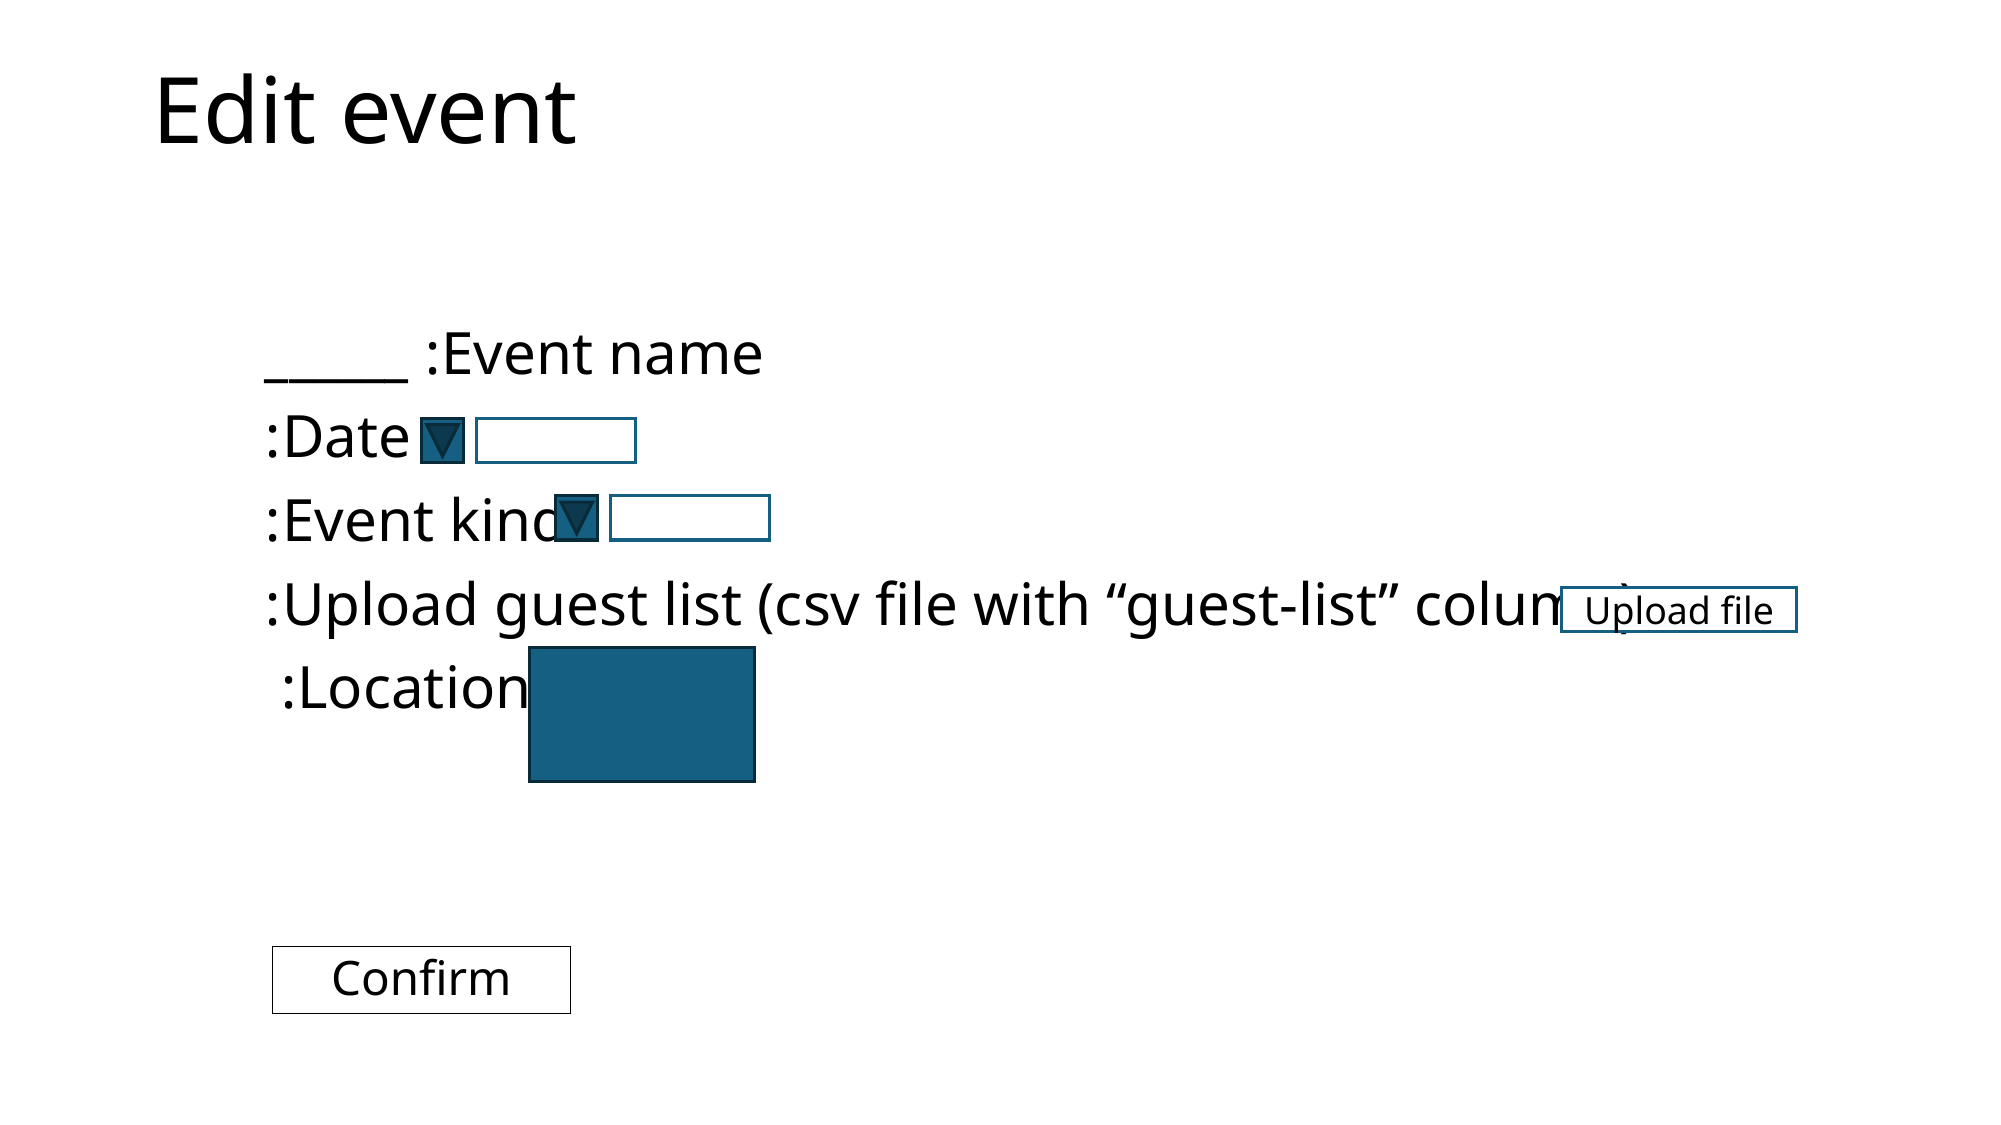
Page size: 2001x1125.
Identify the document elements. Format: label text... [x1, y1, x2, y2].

text_box Event name: ______ Date: Event kind: Upload guest list (csv file with “guest-list” column): Location: [249, 316, 1848, 1044]
text_box [528, 646, 756, 783]
text_box [475, 417, 637, 464]
text_box [420, 417, 465, 464]
text_box Upload file [1560, 586, 1798, 633]
text_box Confirm [272, 946, 571, 1014]
text_box [554, 494, 599, 542]
title Edit event [137, 59, 1863, 278]
text_box [609, 494, 771, 542]
